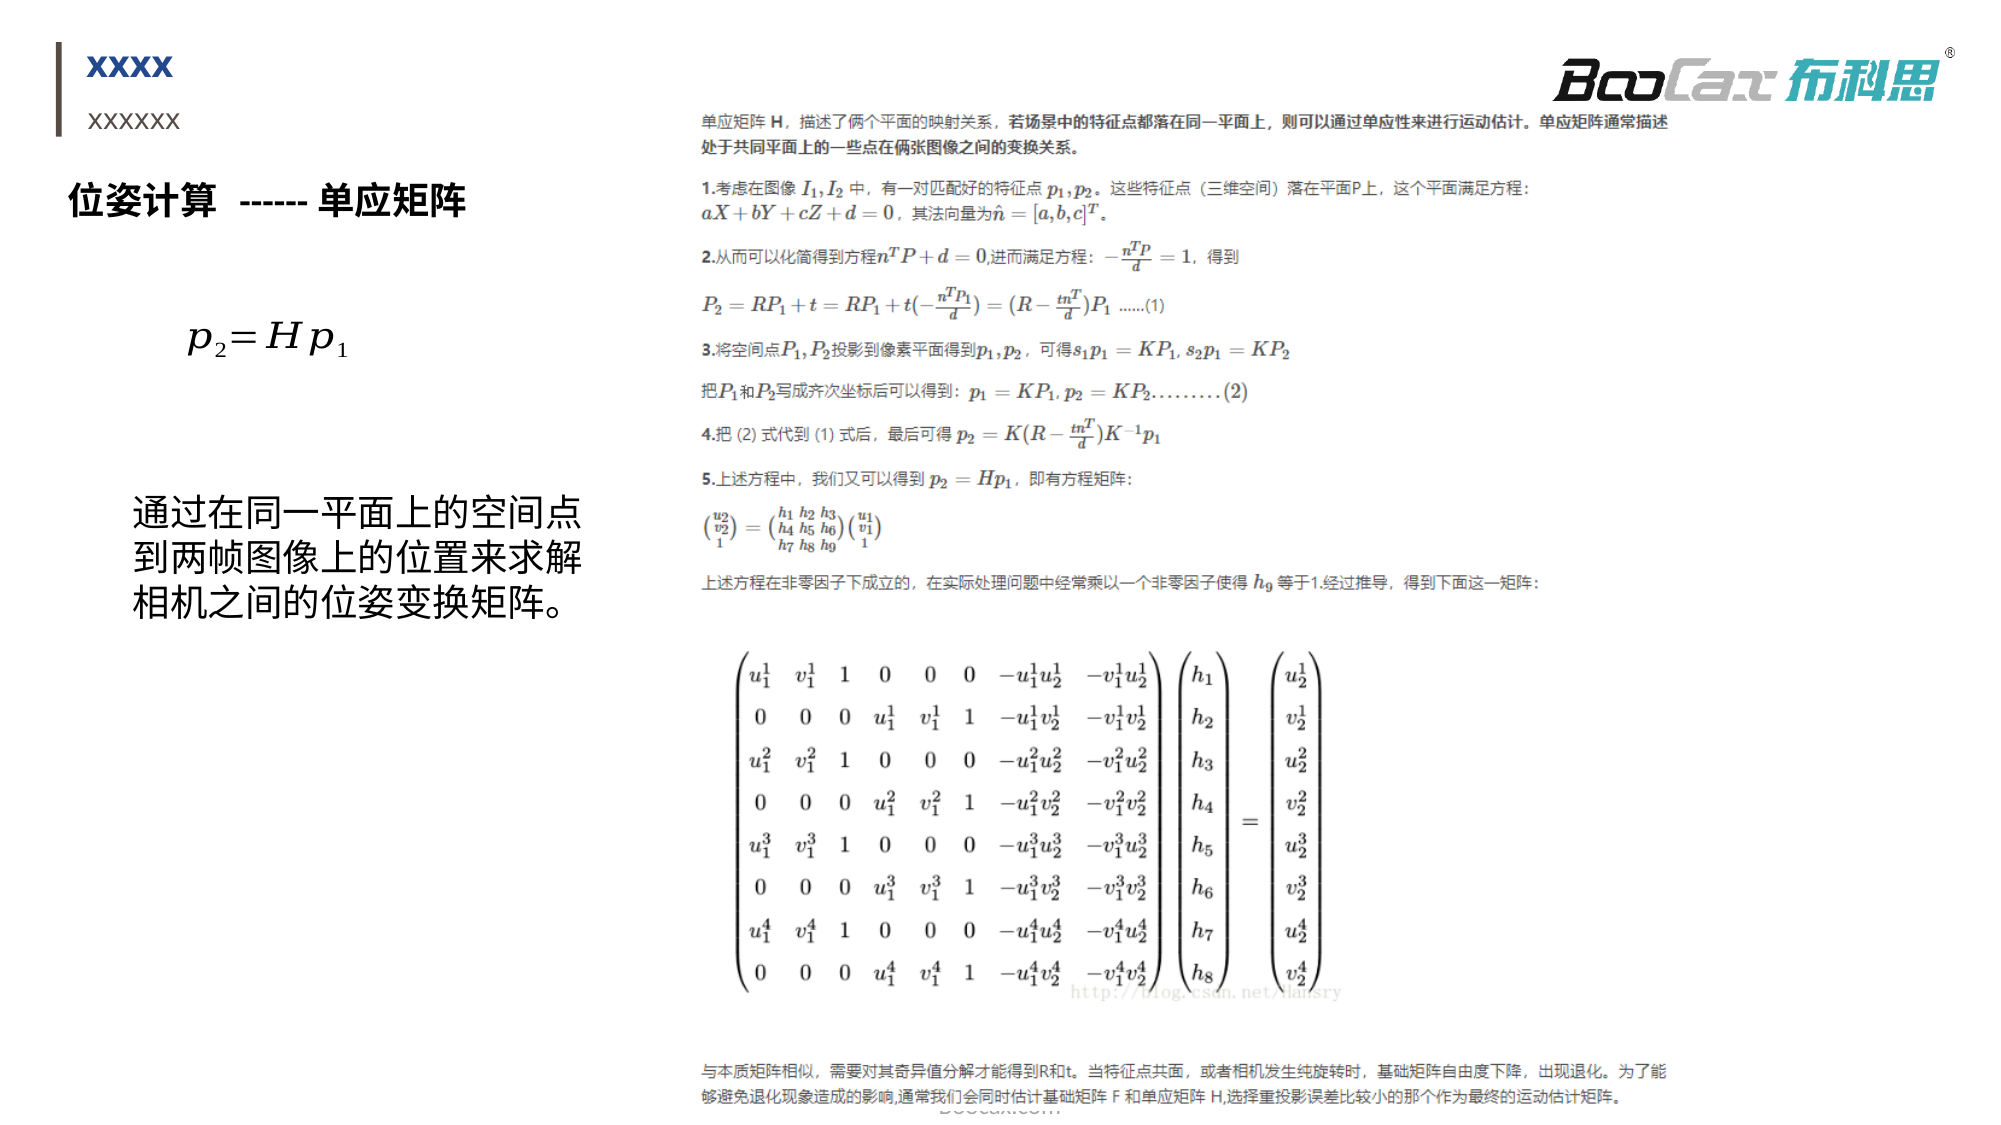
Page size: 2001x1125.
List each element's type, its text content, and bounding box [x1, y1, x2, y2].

picture [692, 106, 1674, 1111]
text_box 位姿计算 ------单应矩阵 [52, 169, 483, 230]
picture [1552, 47, 1955, 101]
text_box 通过在同一平面上的空间点到两帧图像上的位置来求解相机之间的位姿变换矩阵。 [117, 482, 600, 632]
